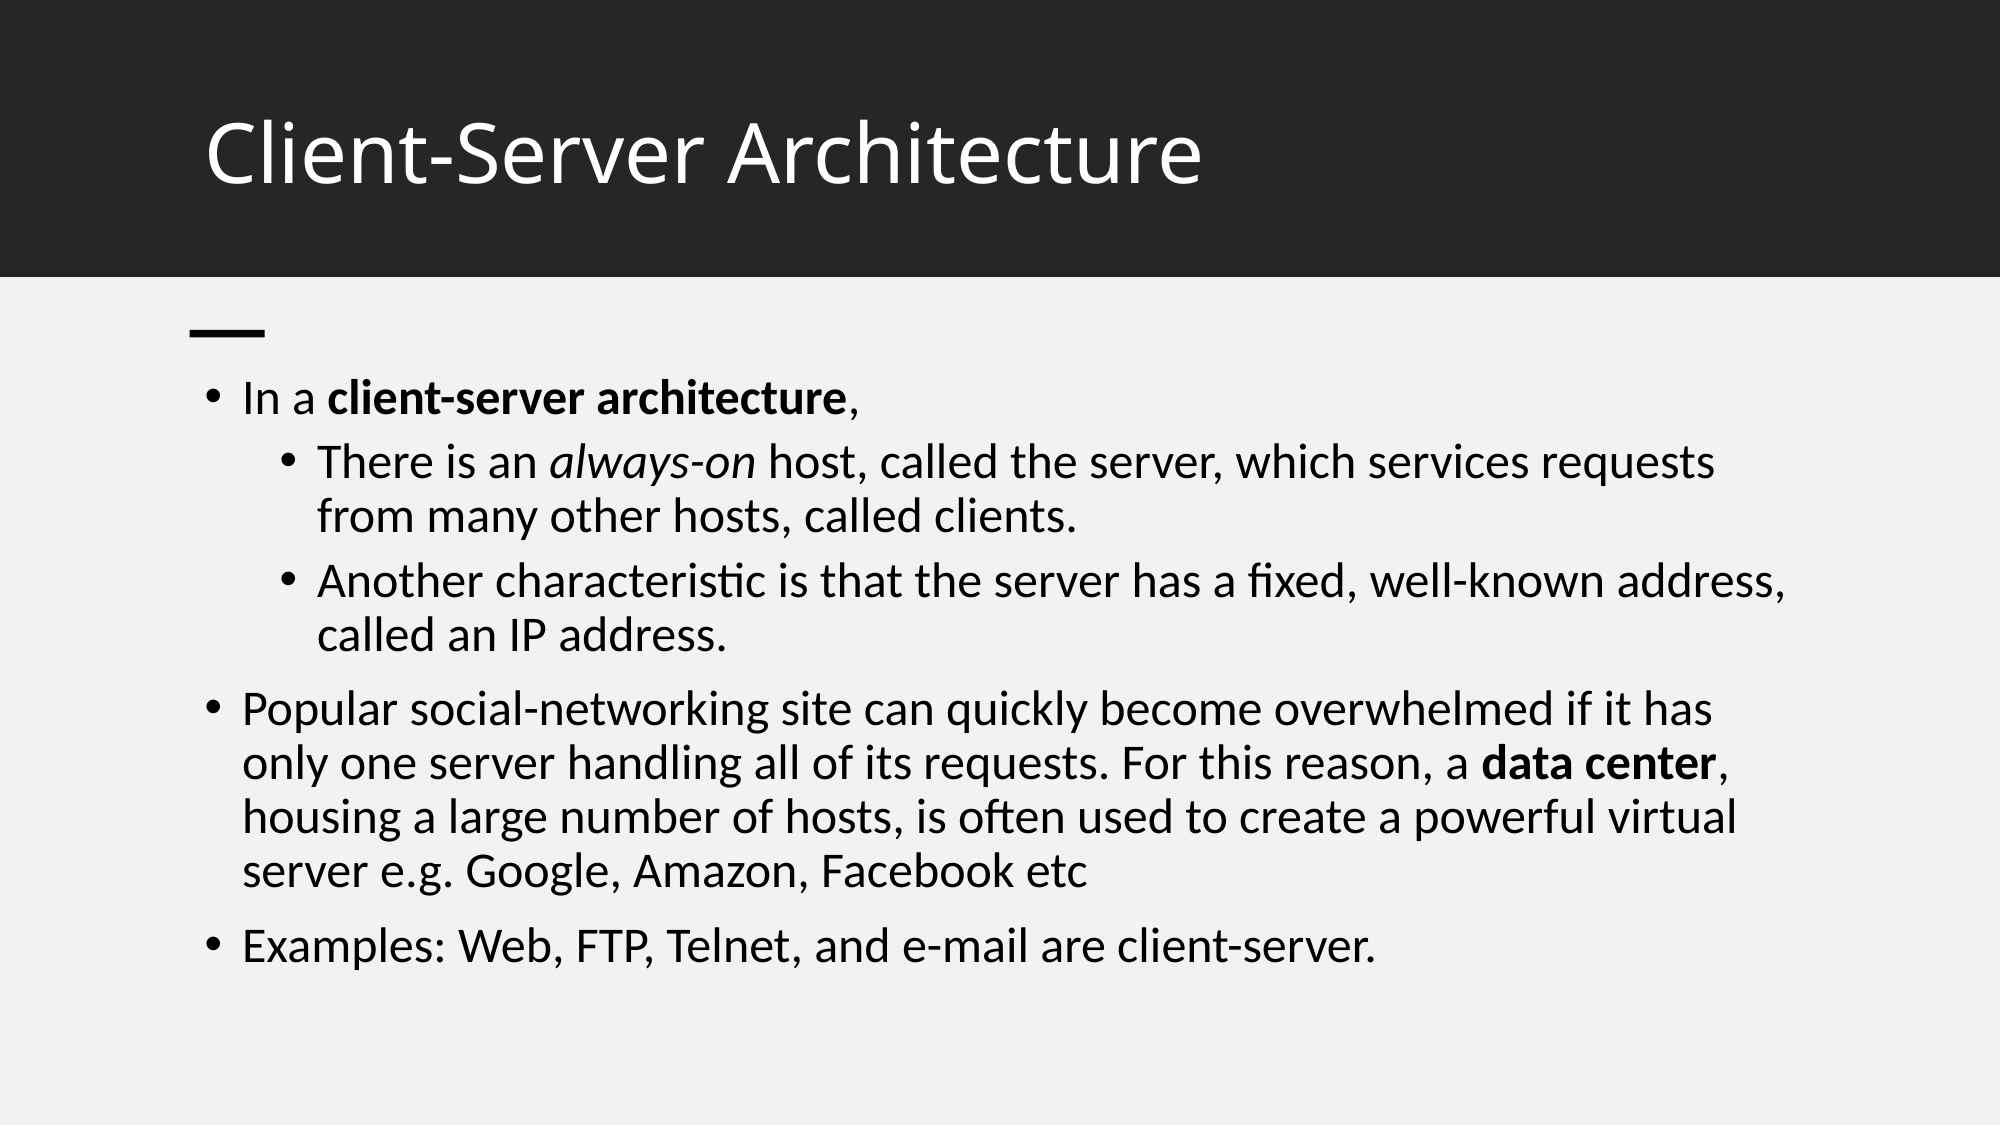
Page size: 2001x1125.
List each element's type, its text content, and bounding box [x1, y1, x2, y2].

text_box [0, 276, 2000, 1125]
text_box [189, 329, 266, 338]
text_box [0, 0, 2000, 276]
list In a client-server architecture, There is an always-on host, called the server, which services requests from many other hosts, called clients. Another characteristic is that the server has a fixed, well-known address, called an IP address. Popular social-networking site can quickly become overwhelmed if it has only one server handling all of its requests. For this reason, a data center, housing a large number of hosts, is often used to create a powerful virtual server e.g. Google, Amazon, Facebook etc Examples: Web, FTP, Telnet, and e-mail are client-server. [189, 363, 1811, 1014]
title Client-Server Architecture [189, 104, 1812, 253]
